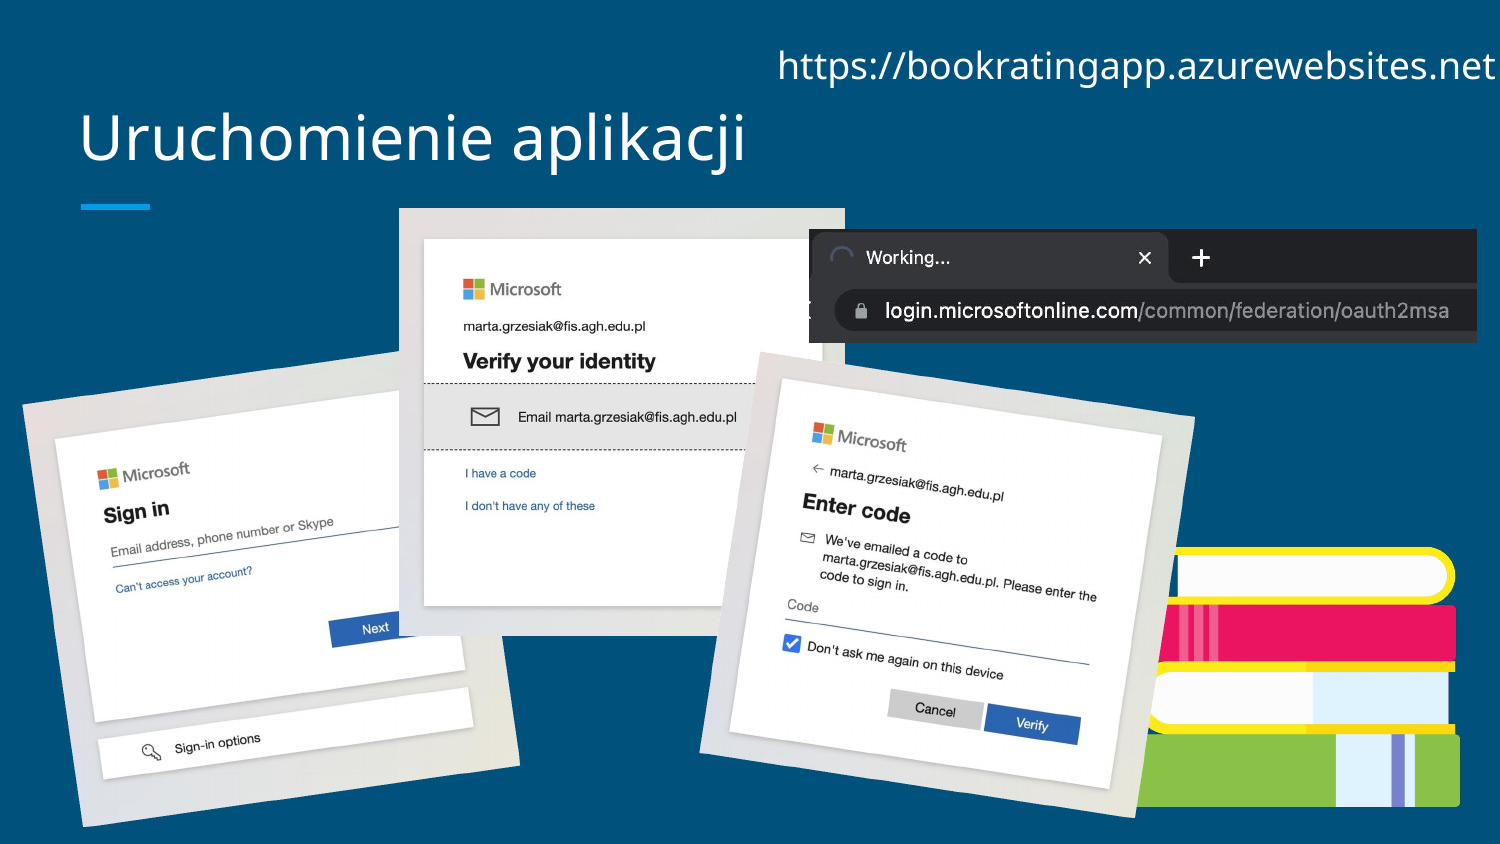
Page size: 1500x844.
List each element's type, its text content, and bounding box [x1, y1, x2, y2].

picture [23, 209, 1476, 826]
list https://bookratingapp.azurewebsites.net [762, 20, 1500, 100]
title Uruchomienie aplikacji [63, 75, 1437, 188]
